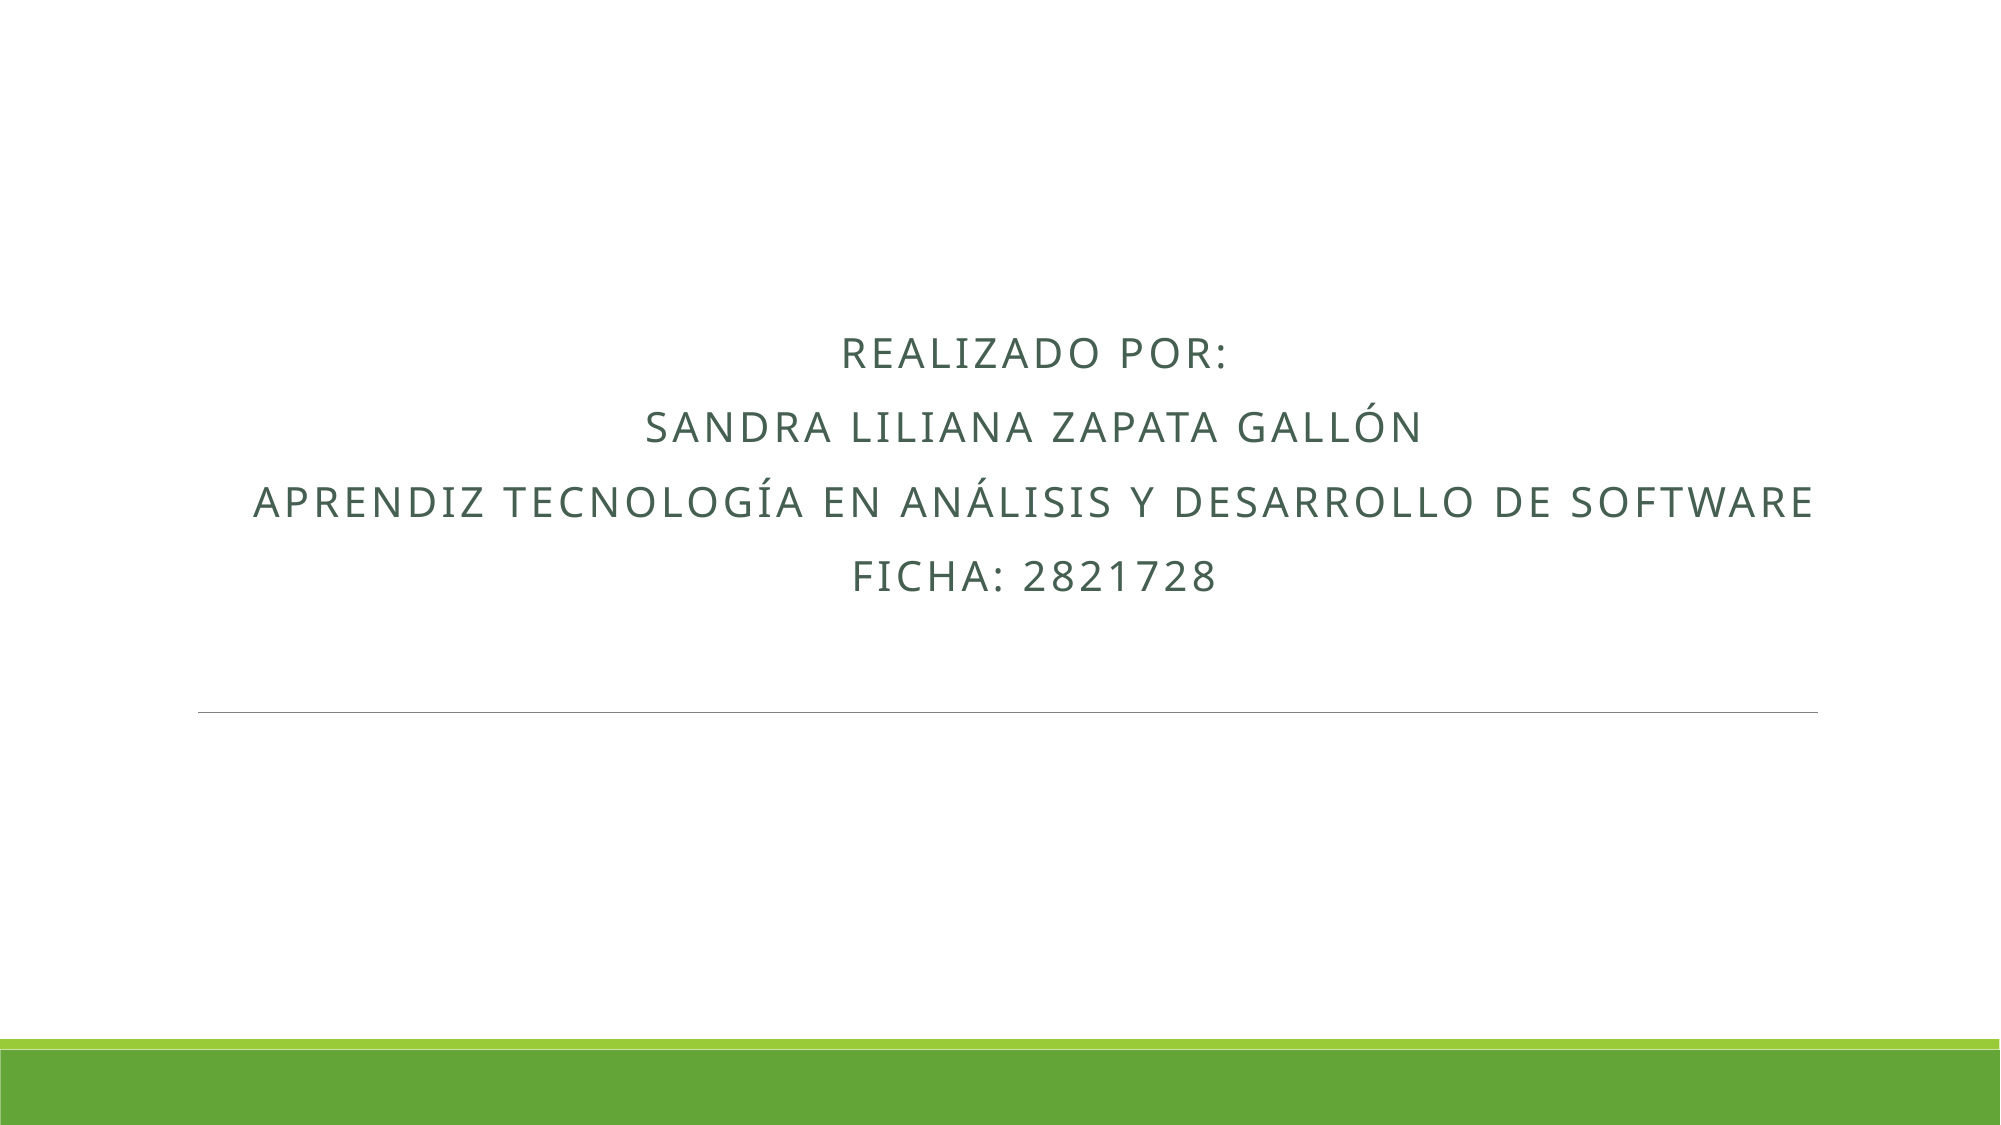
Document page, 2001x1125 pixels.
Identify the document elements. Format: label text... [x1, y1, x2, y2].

subtitle REALIZADO POR: Sandra Liliana Zapata Gallón APRENDIZ TECNOLOGÍA EN ANÁLISIS Y DESARROLLO DE SOFTWARE FICHA: 2821728 [208, 233, 1859, 700]
